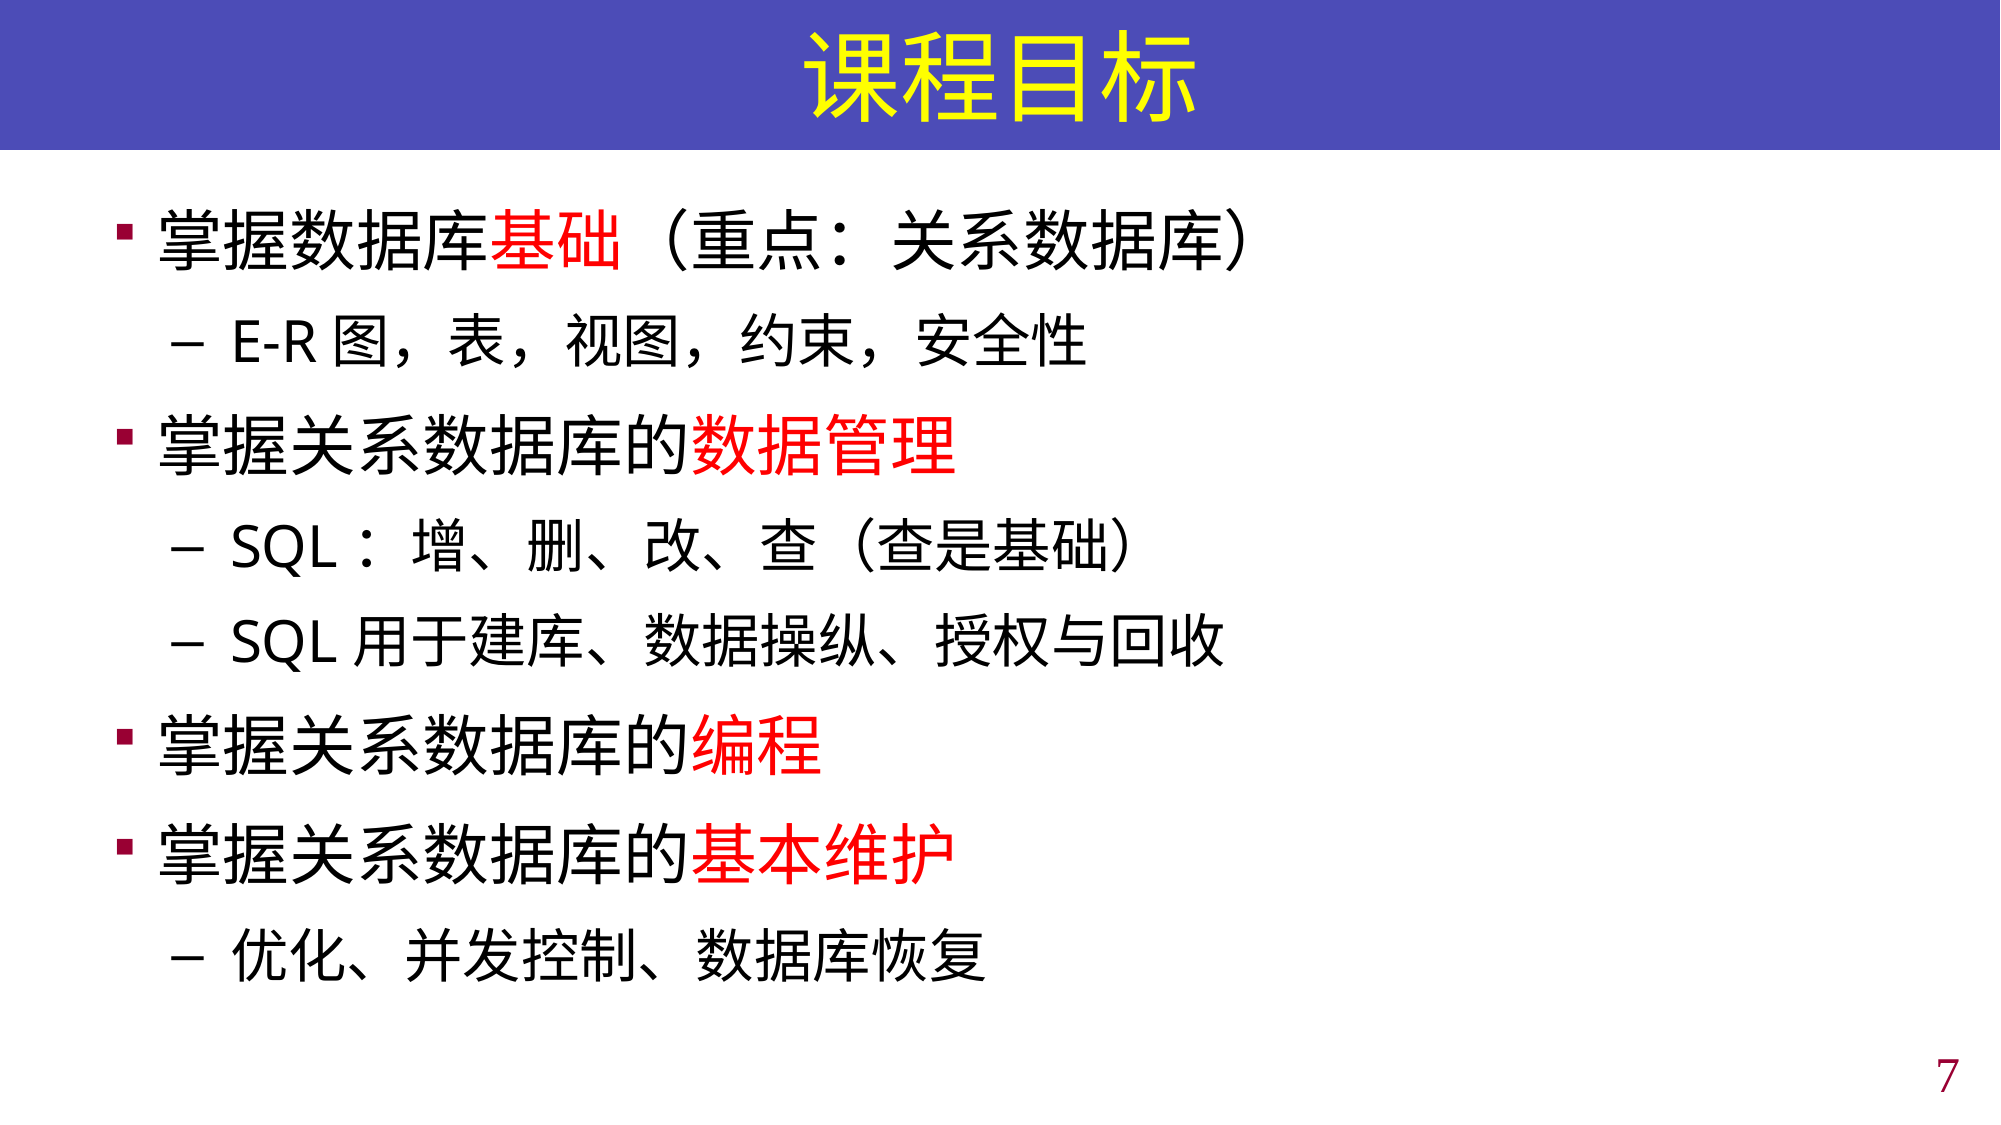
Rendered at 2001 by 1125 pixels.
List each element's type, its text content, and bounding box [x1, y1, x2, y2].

list 掌握数据库基础（重点：关系数据库） E-R图，表，视图，约束，安全性 掌握关系数据库的数据管理 SQL：增、删、改、查（查是基础） SQL用于建库、数据操纵、授权与回收 掌握关系数据库的编程 掌握关系数据库的基本维护 优化、并发控制、数据库恢复 [97, 174, 1904, 1025]
title 课程目标 [0, 0, 2000, 150]
slide_number 6 [1550, 1048, 1975, 1096]
